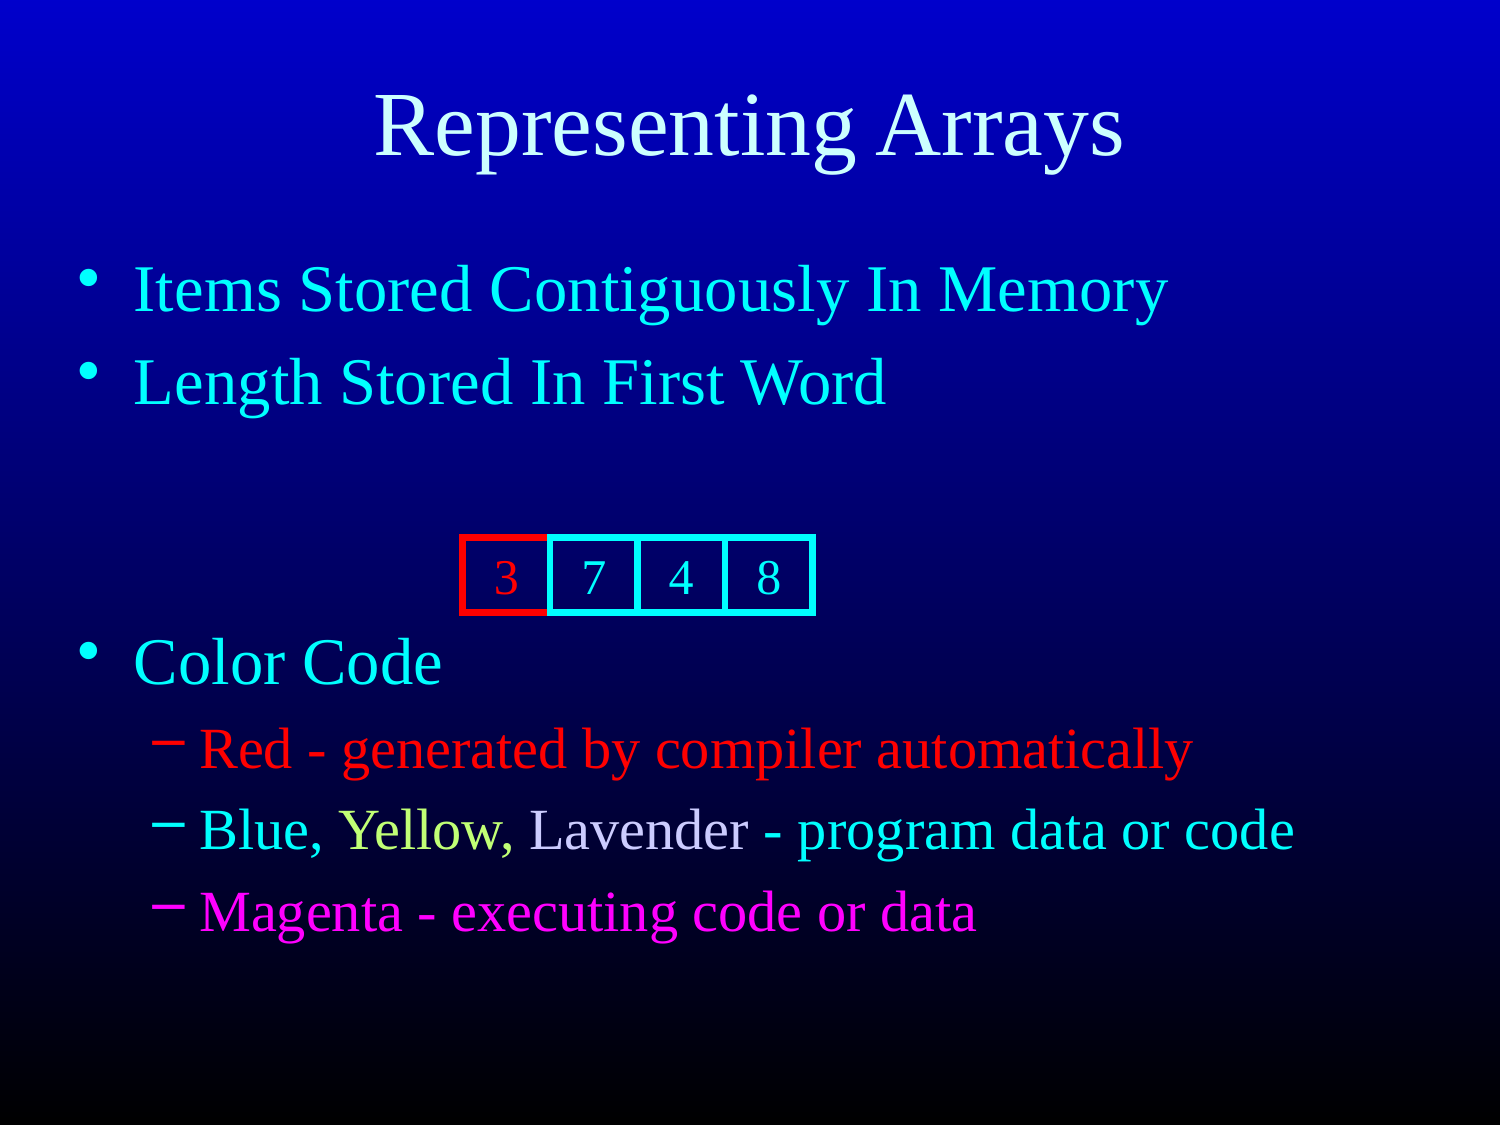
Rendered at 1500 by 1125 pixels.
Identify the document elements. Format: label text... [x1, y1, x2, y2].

text_box 3 [462, 537, 549, 613]
text_box 7 [549, 537, 637, 613]
title Representing Arrays [62, 24, 1438, 213]
text_box 8 [724, 537, 813, 613]
list Items Stored Contiguously In Memory Length Stored In First Word Color Code Red - generated by compiler automatically Blue, Yellow, Lavender - program data or code Magenta - executing code or data [62, 237, 1438, 1038]
text_box 4 [637, 537, 724, 613]
